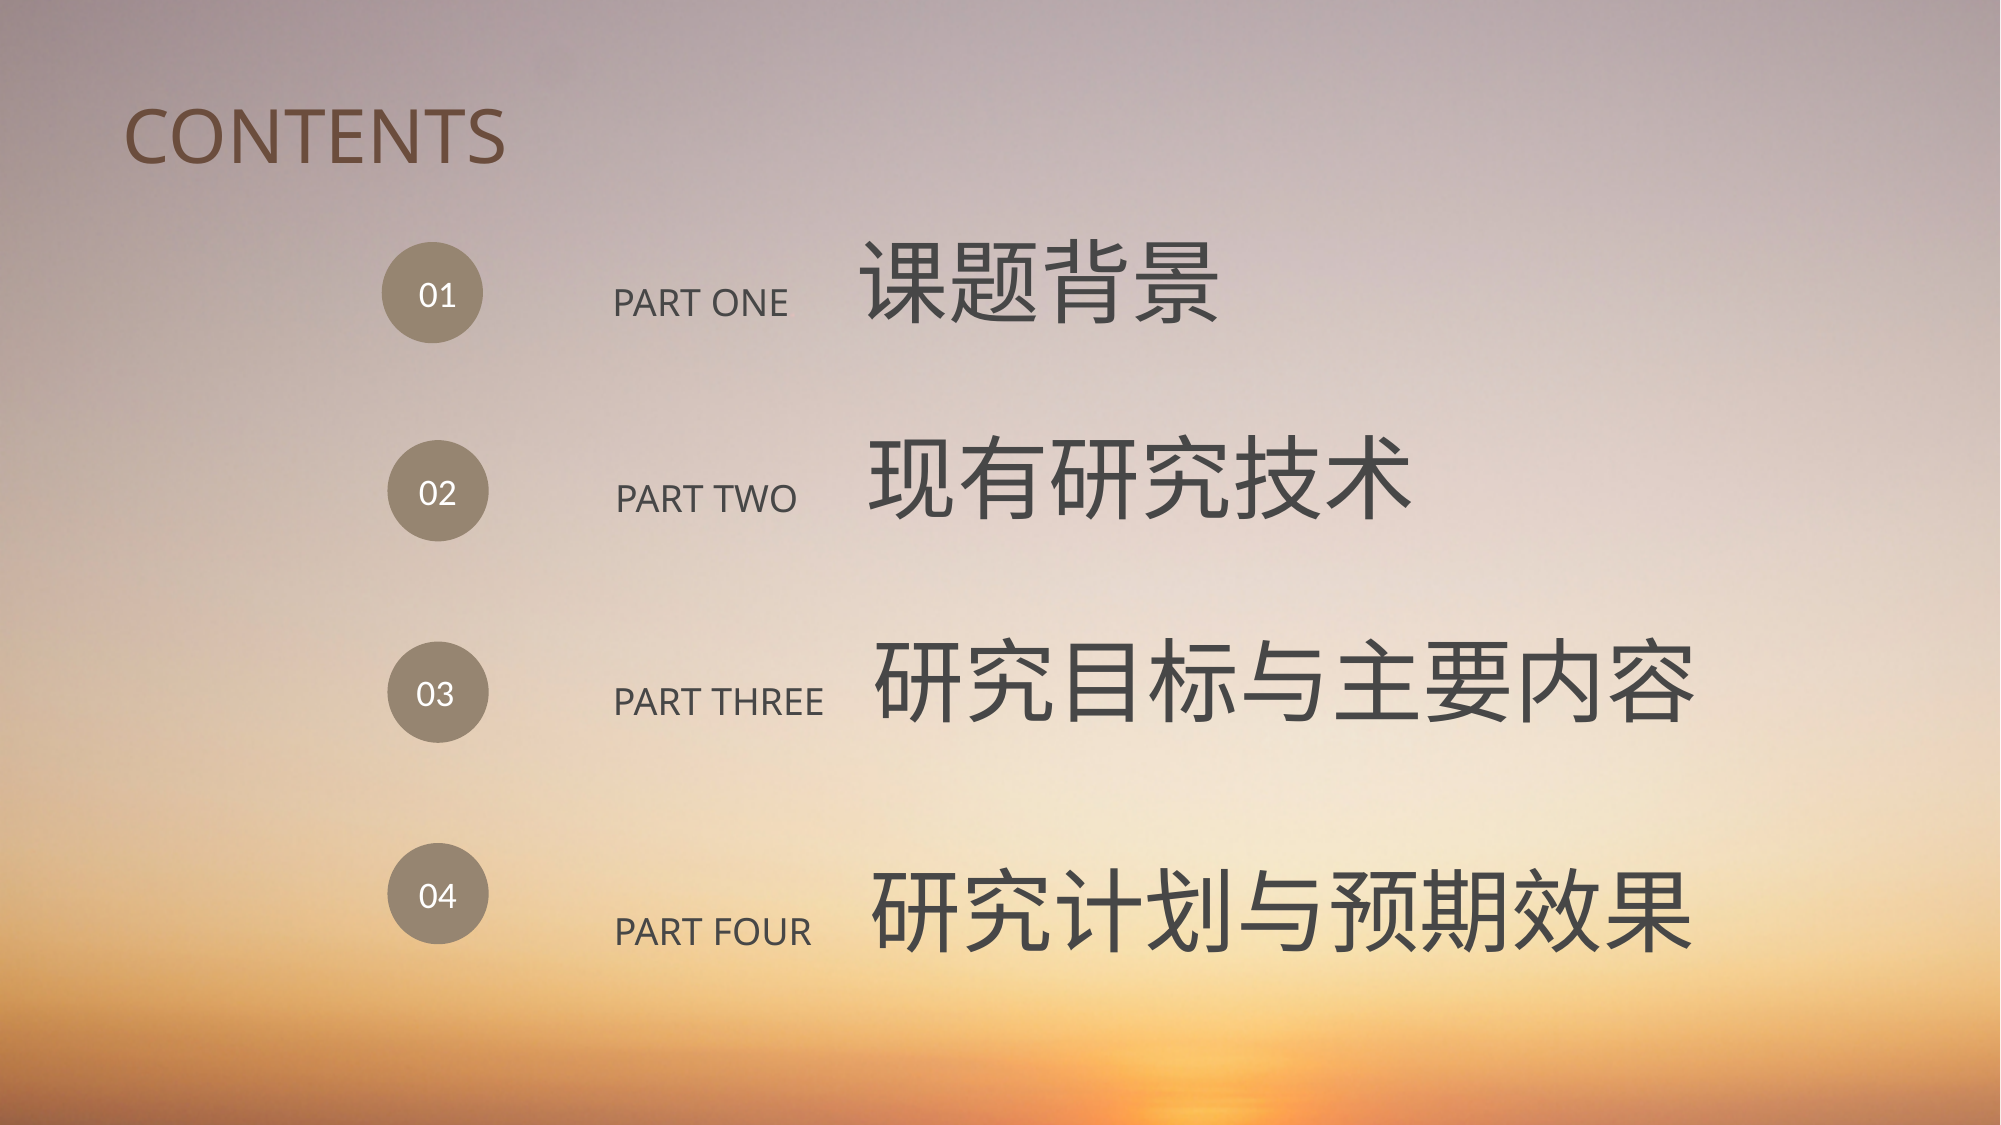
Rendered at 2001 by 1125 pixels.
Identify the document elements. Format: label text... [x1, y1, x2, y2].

text_box 04 [404, 863, 472, 924]
text_box PART ONE 课题背景 [597, 216, 1239, 342]
text_box [386, 640, 490, 744]
picture [0, 0, 2001, 1125]
text_box PART THREE 研究目标与主要内容 [598, 616, 1714, 742]
text_box [386, 841, 490, 946]
text_box 01 [404, 262, 472, 323]
text_box 03 [401, 661, 475, 722]
text_box 02 [404, 460, 472, 521]
text_box PART FOUR 研究计划与预期效果 [599, 813, 1711, 971]
text_box [380, 240, 484, 345]
text_box PART TWO 现有研究技术 [600, 413, 1431, 539]
text_box CONTENTS [102, 54, 529, 187]
text_box [386, 439, 490, 543]
